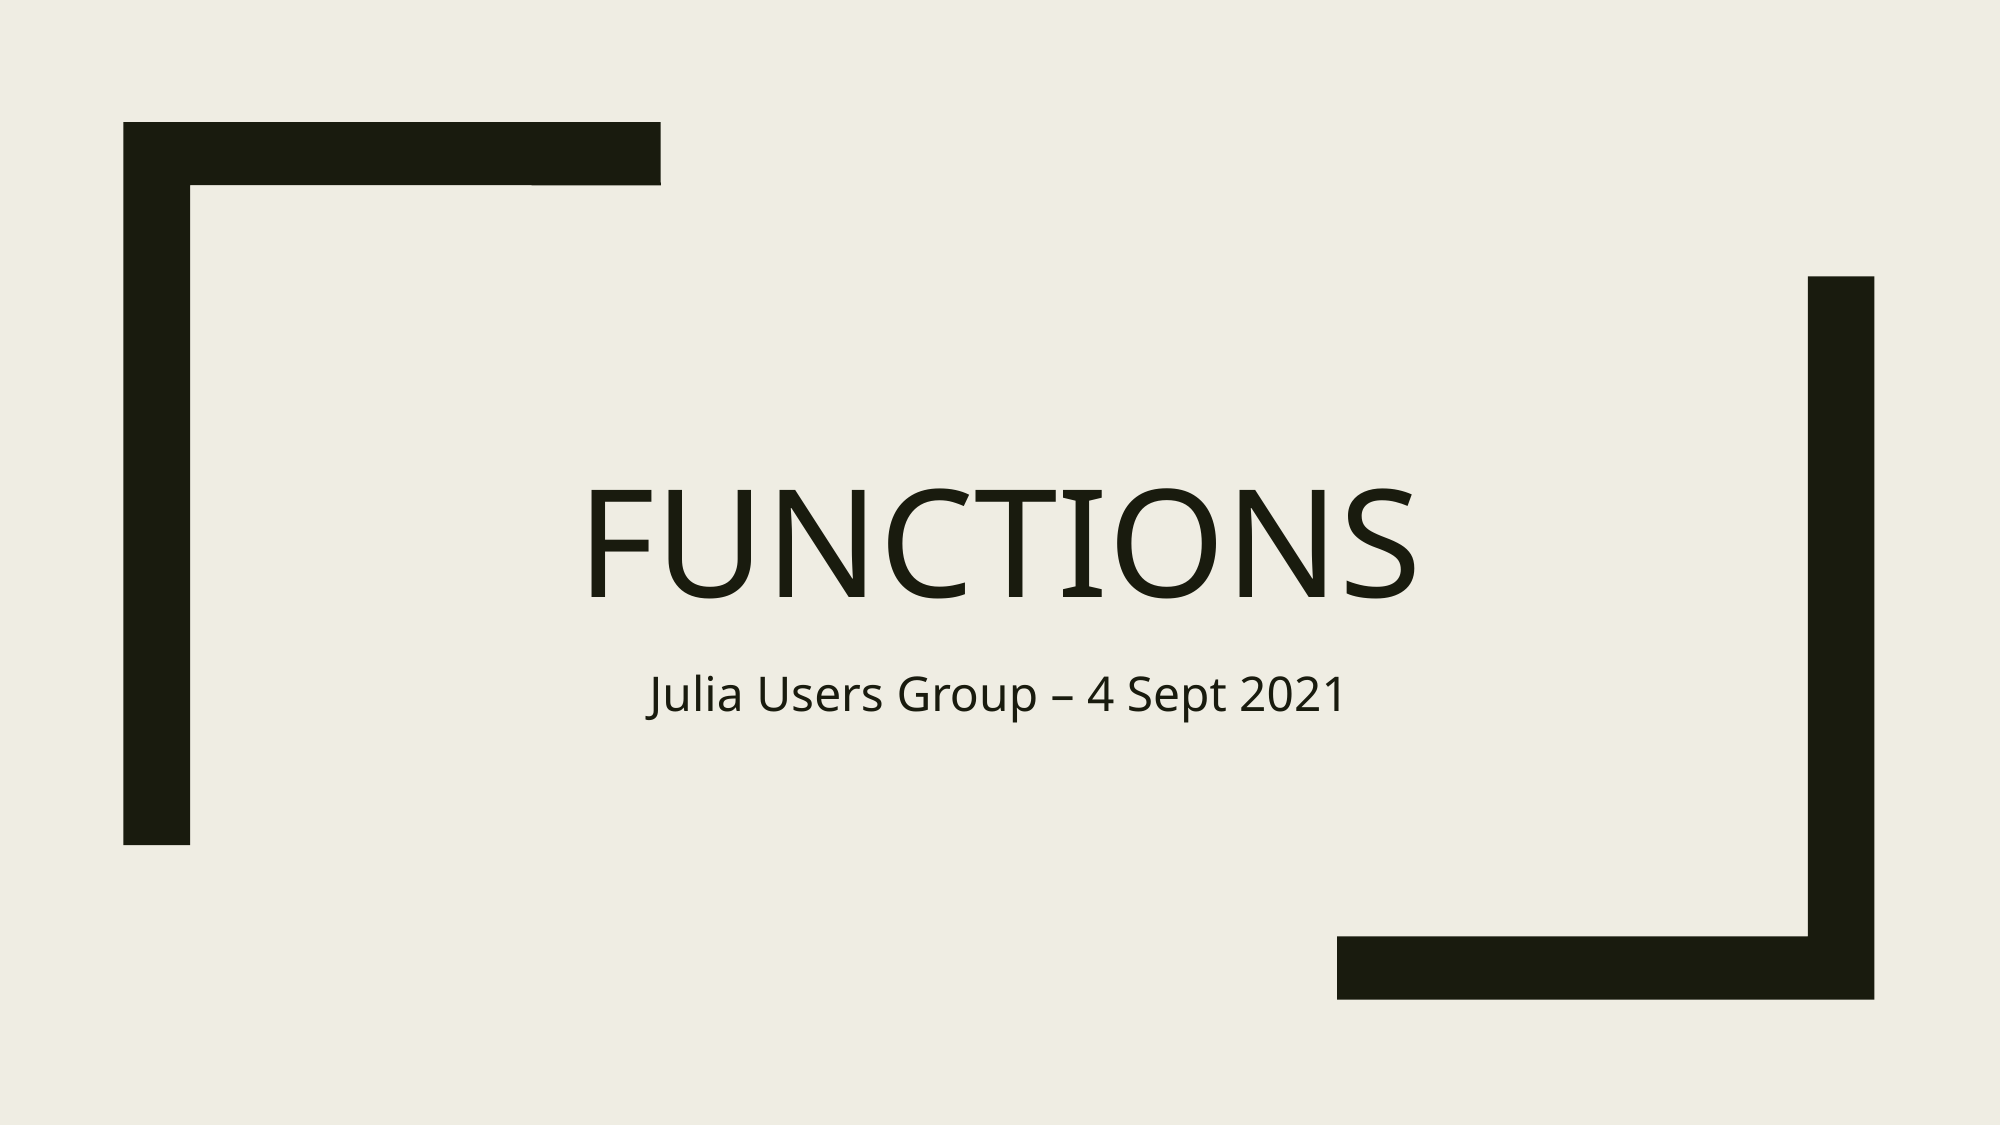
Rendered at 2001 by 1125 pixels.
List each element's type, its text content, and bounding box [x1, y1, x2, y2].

title Functions [314, 293, 1686, 638]
subtitle Julia Users Group – 4 Sept 2021 [439, 649, 1561, 828]
